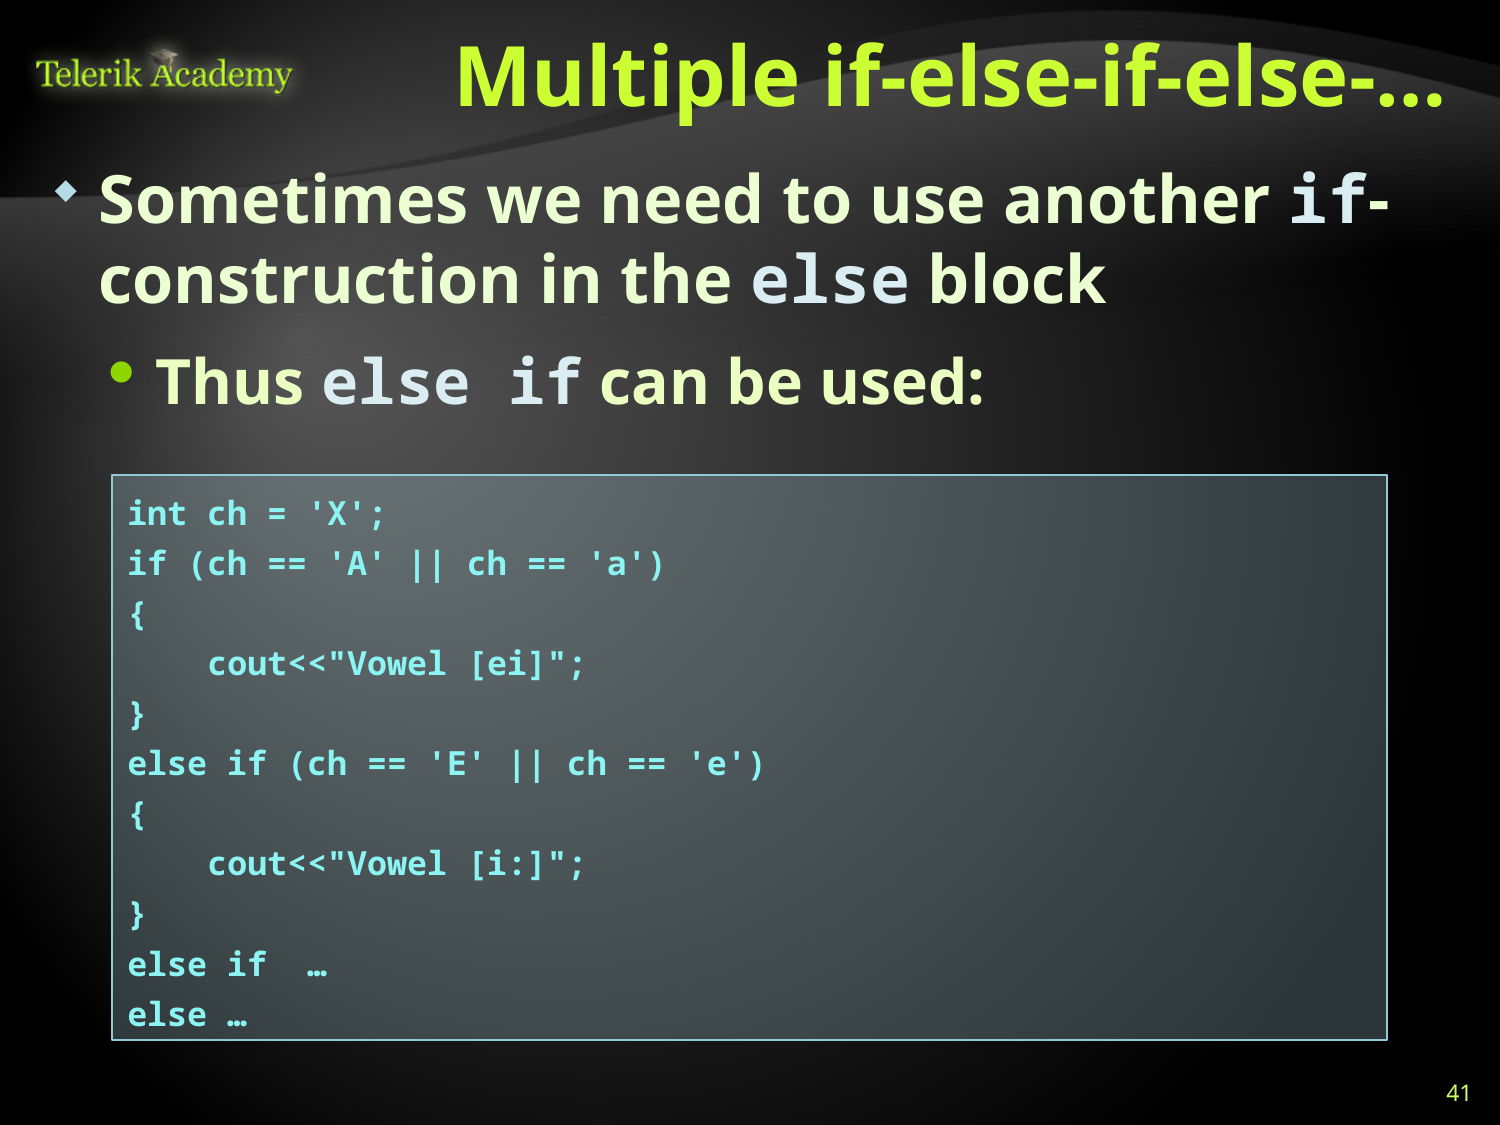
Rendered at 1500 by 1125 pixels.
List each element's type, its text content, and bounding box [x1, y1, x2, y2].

slide_number 41 [1412, 1074, 1488, 1113]
list Sometimes we need to use another if-construction in the else block Thus else if can be used: [37, 149, 1463, 1100]
text_box int ch = 'X'; if (ch == 'A' || ch == 'a') { cout<<"Vowel [ei]"; } else if (ch == 'E' || ch == 'e') { cout<<"Vowel [i:]"; } else if … else … [112, 474, 1388, 1040]
picture [0, 0, 1500, 1125]
title Multiple if-else-if-else-… [300, 12, 1463, 149]
